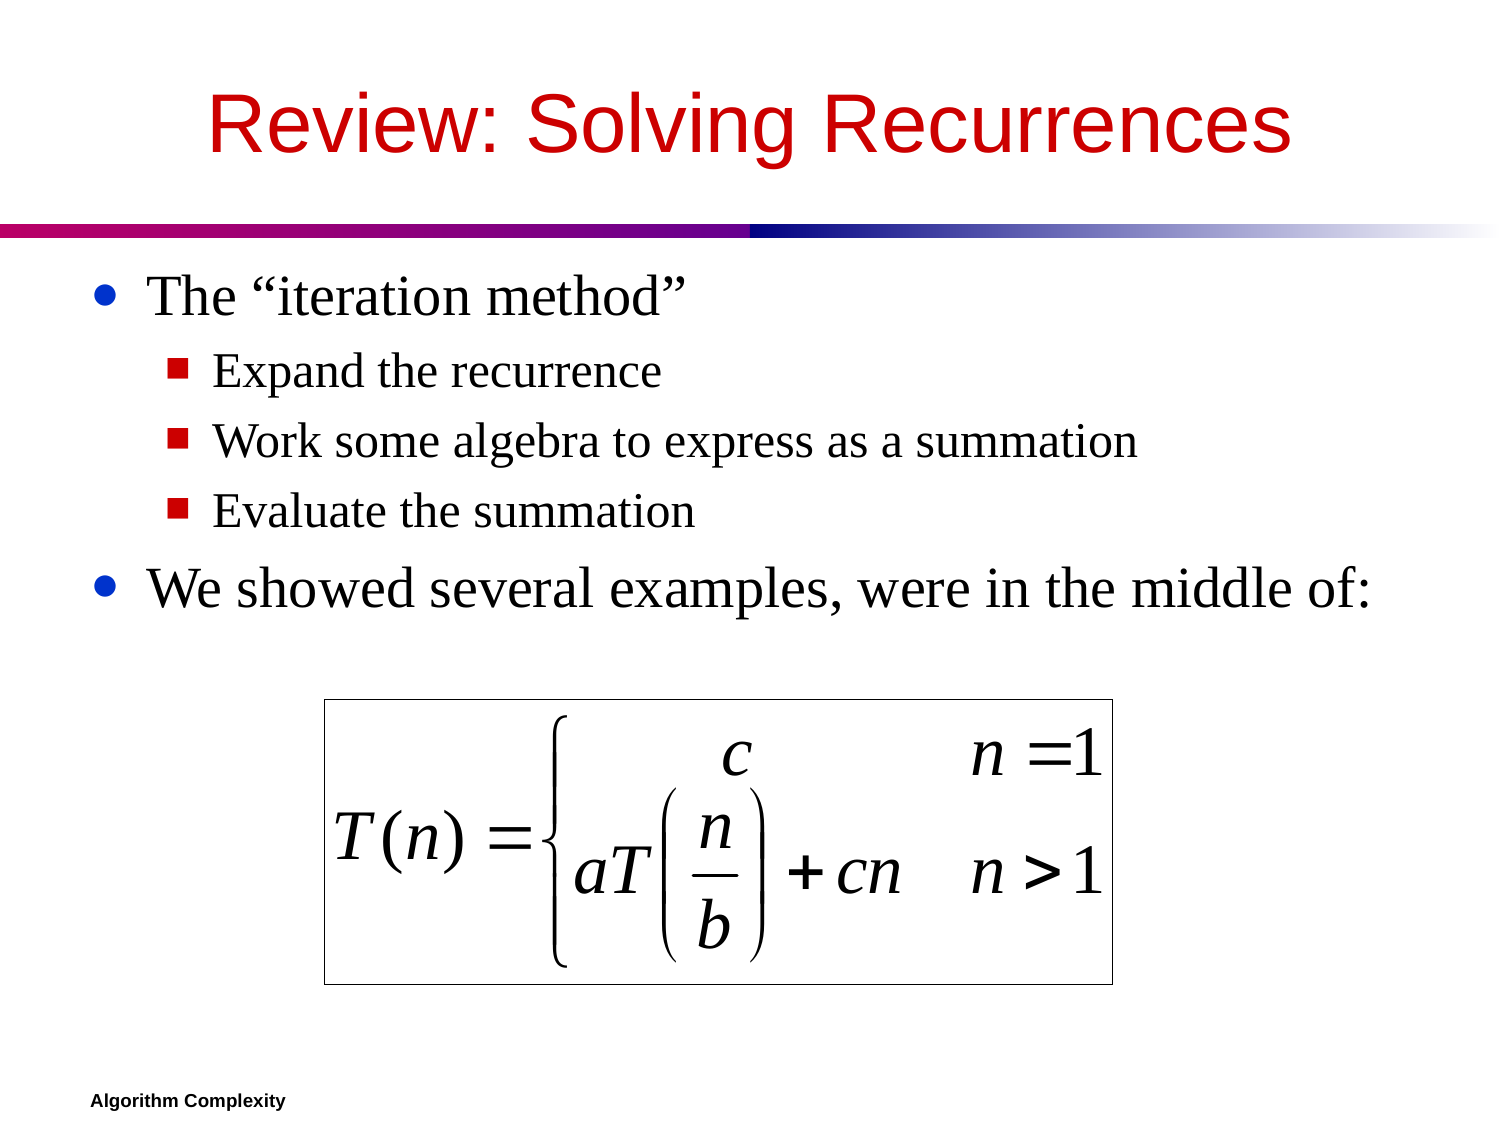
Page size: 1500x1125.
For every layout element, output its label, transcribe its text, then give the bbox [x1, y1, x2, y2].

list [324, 699, 1113, 985]
footer Algorithm Complexity [74, 1074, 1426, 1125]
title Review: Solving Recurrences [74, 37, 1426, 201]
list The “iteration method” Expand the recurrence Work some algebra to express as a summation Evaluate the summation We showed several examples, were in the middle of: [74, 249, 1438, 963]
